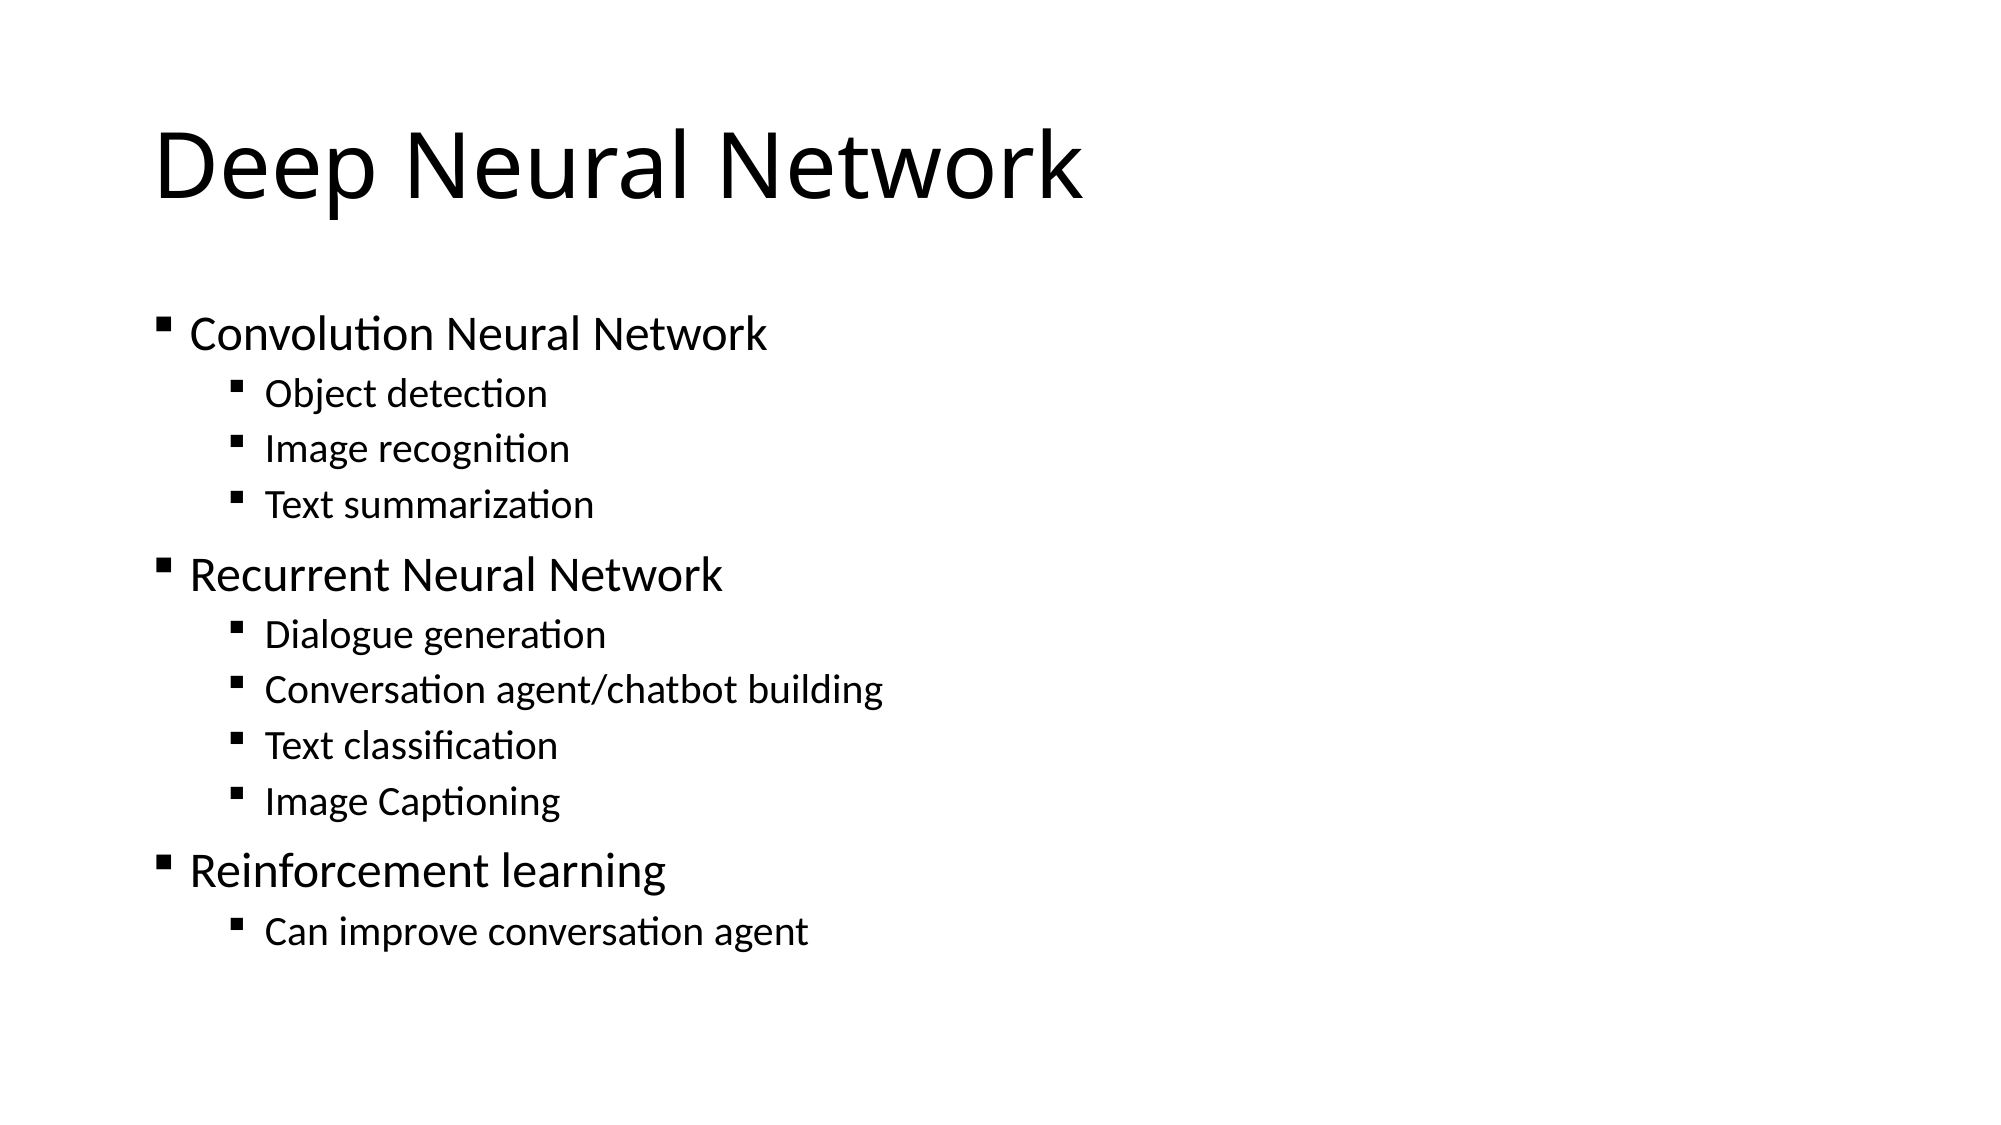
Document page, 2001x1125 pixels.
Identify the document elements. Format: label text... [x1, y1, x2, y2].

list Convolution Neural Network Object detection Image recognition Text summarization Recurrent Neural Network Dialogue generation Conversation agent/chatbot building Text classification Image Captioning Reinforcement learning Can improve conversation agent [137, 299, 1863, 1014]
title Deep Neural Network [137, 59, 1863, 278]
